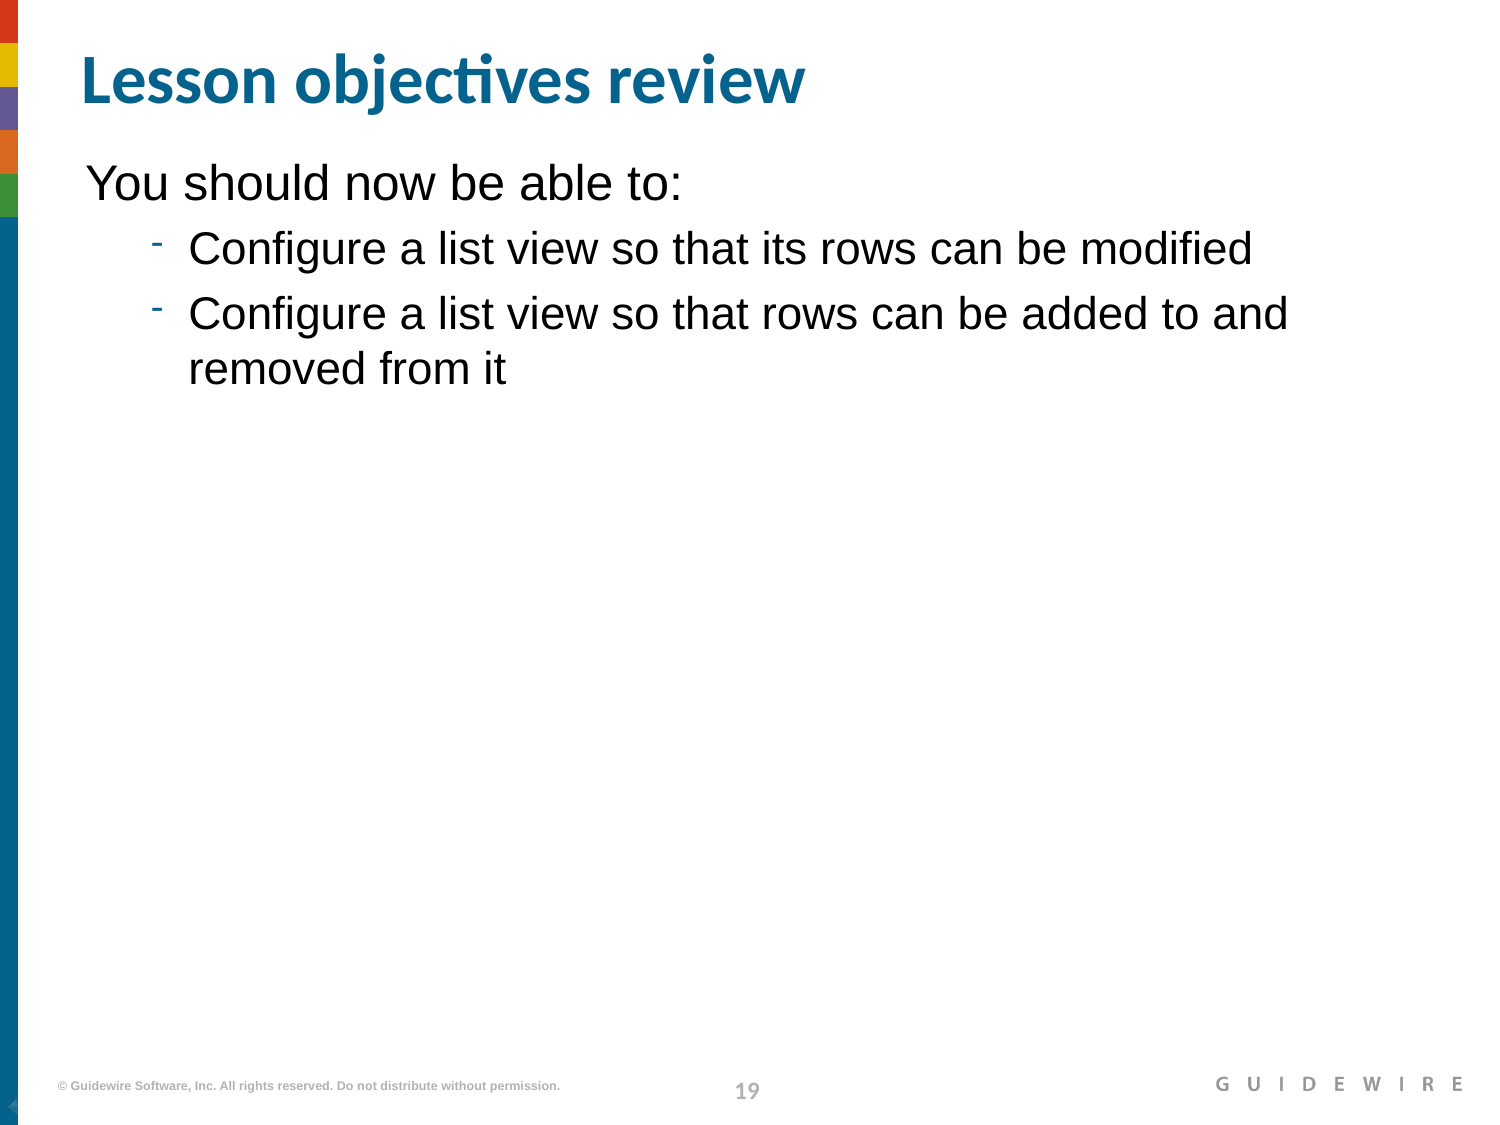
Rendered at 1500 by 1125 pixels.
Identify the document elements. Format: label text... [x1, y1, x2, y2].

list You should now be able to: Configure a list view so that its rows can be modified Configure a list view so that rows can be added to and removed from it [85, 149, 1450, 1050]
picture [10, 1101, 18, 1111]
picture [0, 0, 18, 216]
title Lesson objectives review [81, 19, 1446, 142]
picture [1215, 1073, 1480, 1096]
